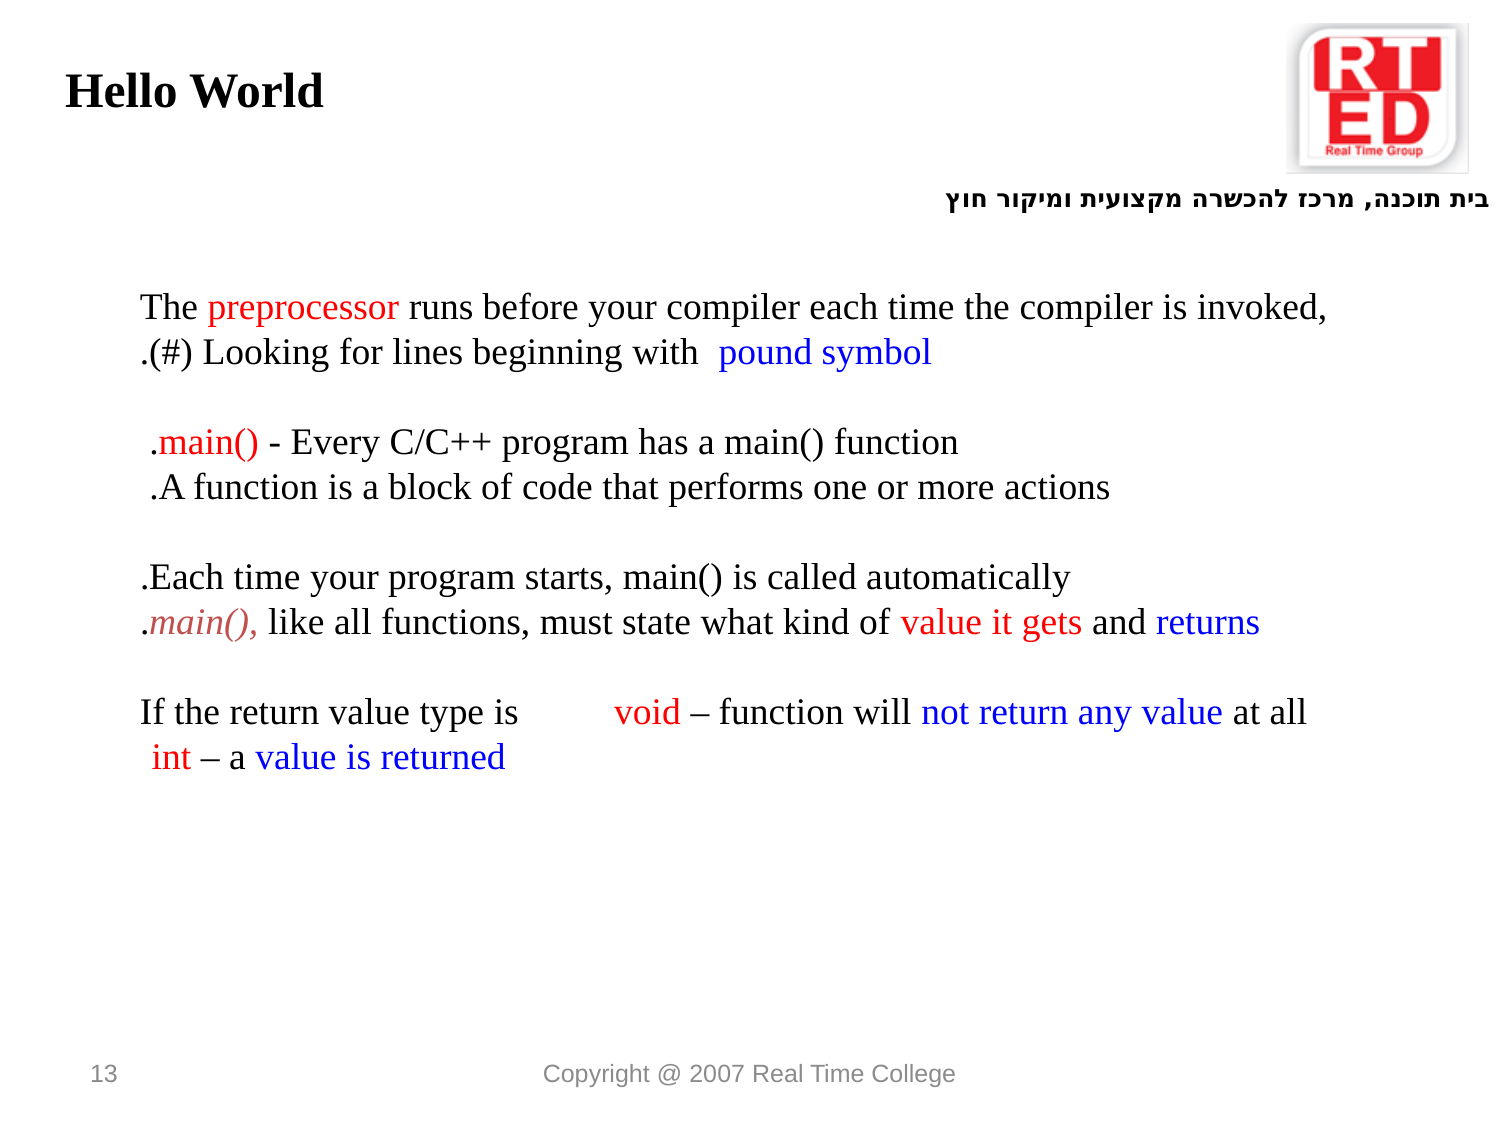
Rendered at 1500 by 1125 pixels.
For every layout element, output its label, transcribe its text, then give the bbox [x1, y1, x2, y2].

slide_number 13 [75, 1042, 425, 1103]
picture [1286, 23, 1470, 175]
footer Copyright @ 2007 Real Time College [512, 1042, 988, 1103]
title Hello World [50, 50, 825, 125]
text_box The preprocessor runs before your compiler each time the compiler is invoked, Looking for lines beginning with pound symbol (#). main() - Every C/C++ program has a main() function. A function is a block of code that performs one or more actions. Each time your program starts, main() is called automatically. main(), like all functions, must state what kind of value it gets and returns. If the return value type is void – function will not return any value at all int – a value is returned [124, 274, 1413, 849]
